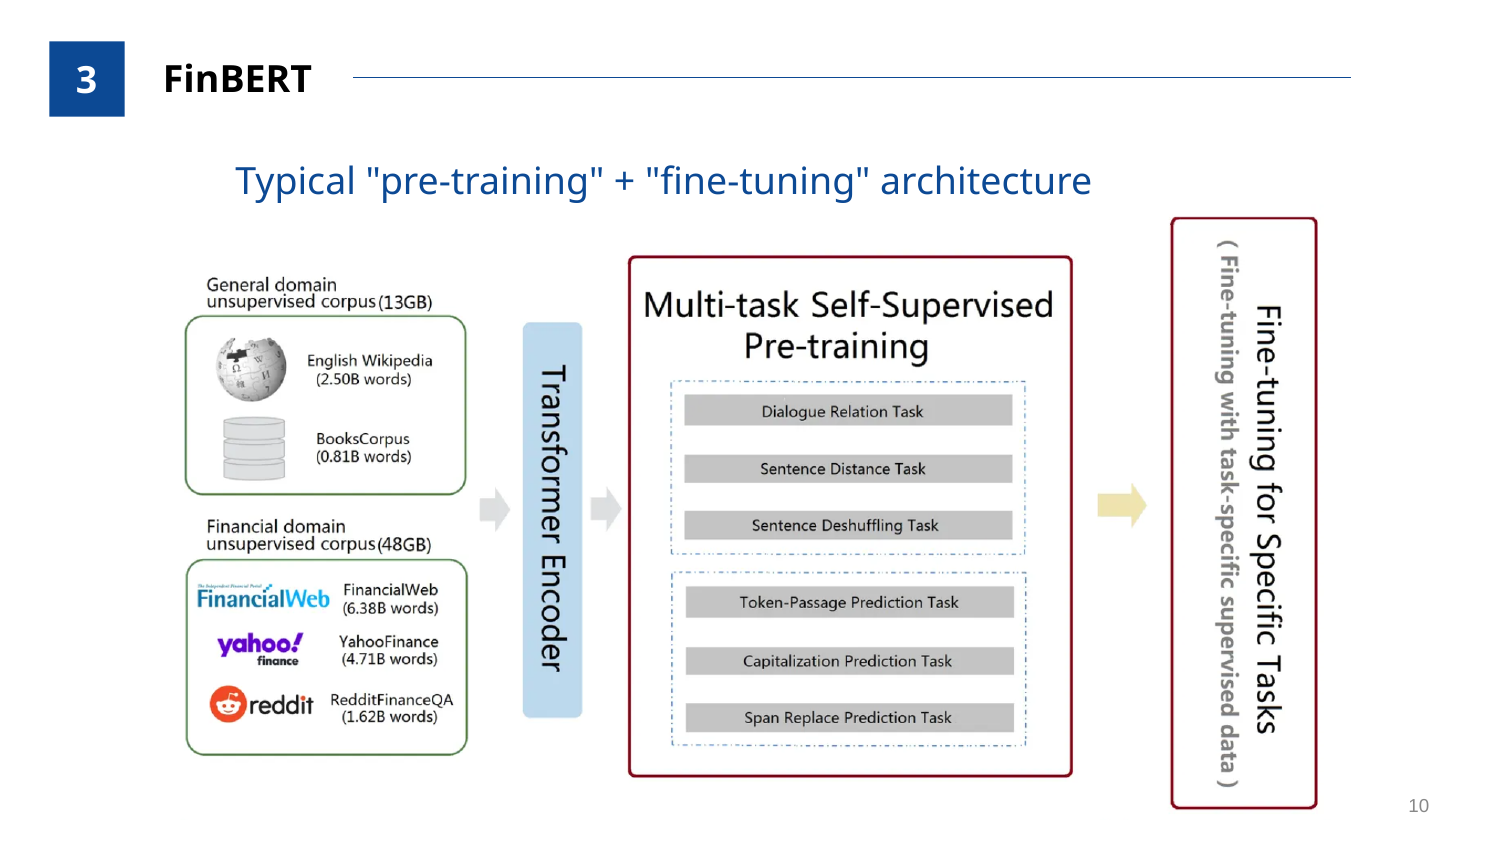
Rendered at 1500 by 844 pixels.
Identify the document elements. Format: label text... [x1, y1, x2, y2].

picture [159, 192, 1352, 821]
text_box Typical "pre-training" + "fine-tuning" architecture [224, 151, 1144, 191]
text_box FinBERT [151, 49, 328, 107]
slide_number 10 [1353, 782, 1441, 827]
text_box 3 [46, 50, 127, 107]
